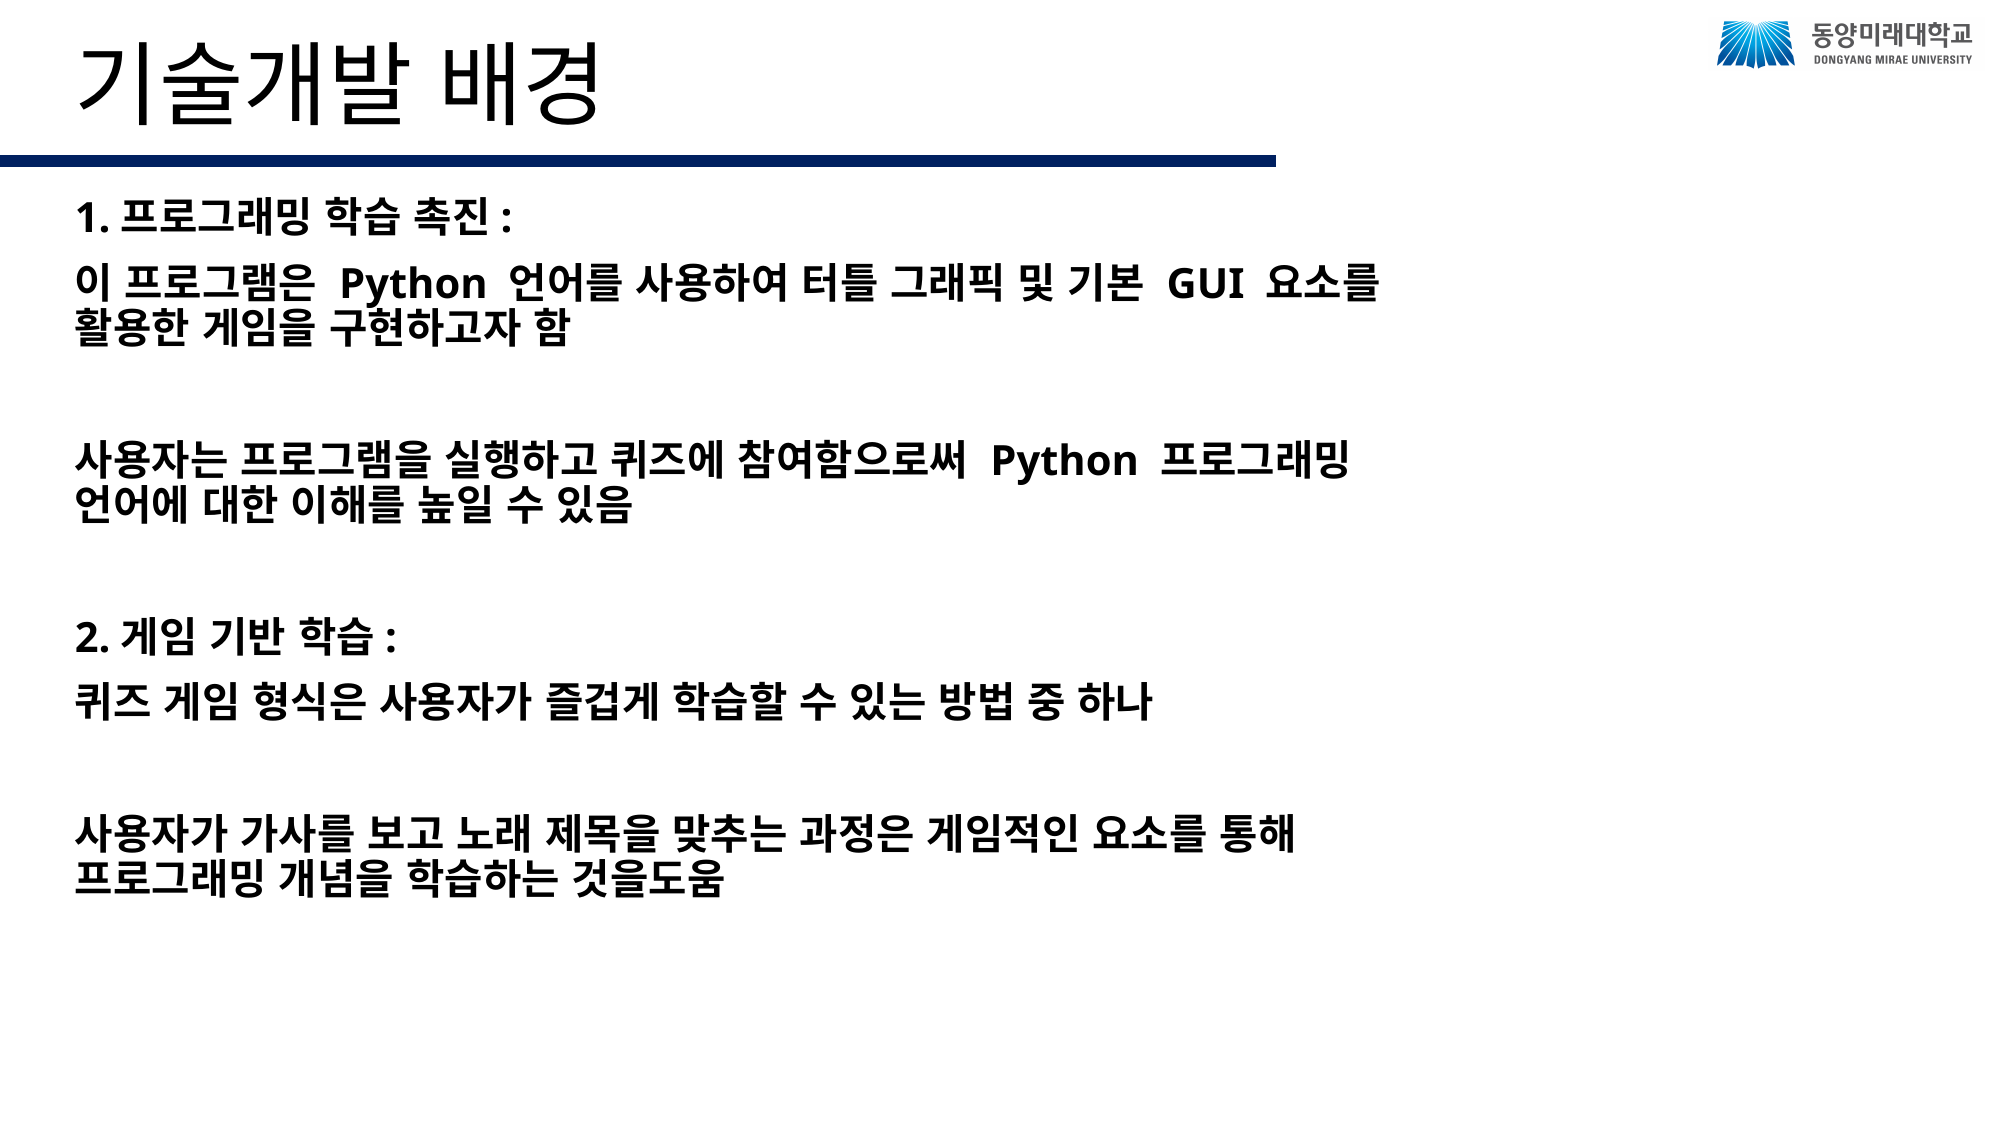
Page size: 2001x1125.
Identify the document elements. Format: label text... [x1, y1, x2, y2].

list 1.프로그래밍 학습 촉진: 이 프로그램은 Python 언어를 사용하여 터틀 그래픽 및 기본 GUI 요소를 활용한 게임을 구현하고자 함 사용자는 프로그램을 실행하고 퀴즈에 참여함으로써 Python 프로그래밍 언어에 대한 이해를 높일 수 있음 2.게임 기반 학습: 퀴즈 게임 형식은 사용자가 즐겁게 학습할 수 있는 방법 중 하나 사용자가 가사를 보고 노래 제목을 맞추는 과정은 게임적인 요소를 통해 프로그래밍 개념을 학습하는 것을도움 [59, 188, 1429, 1107]
title 기술개발 배경 [59, 26, 1941, 151]
picture [1708, 17, 1985, 71]
